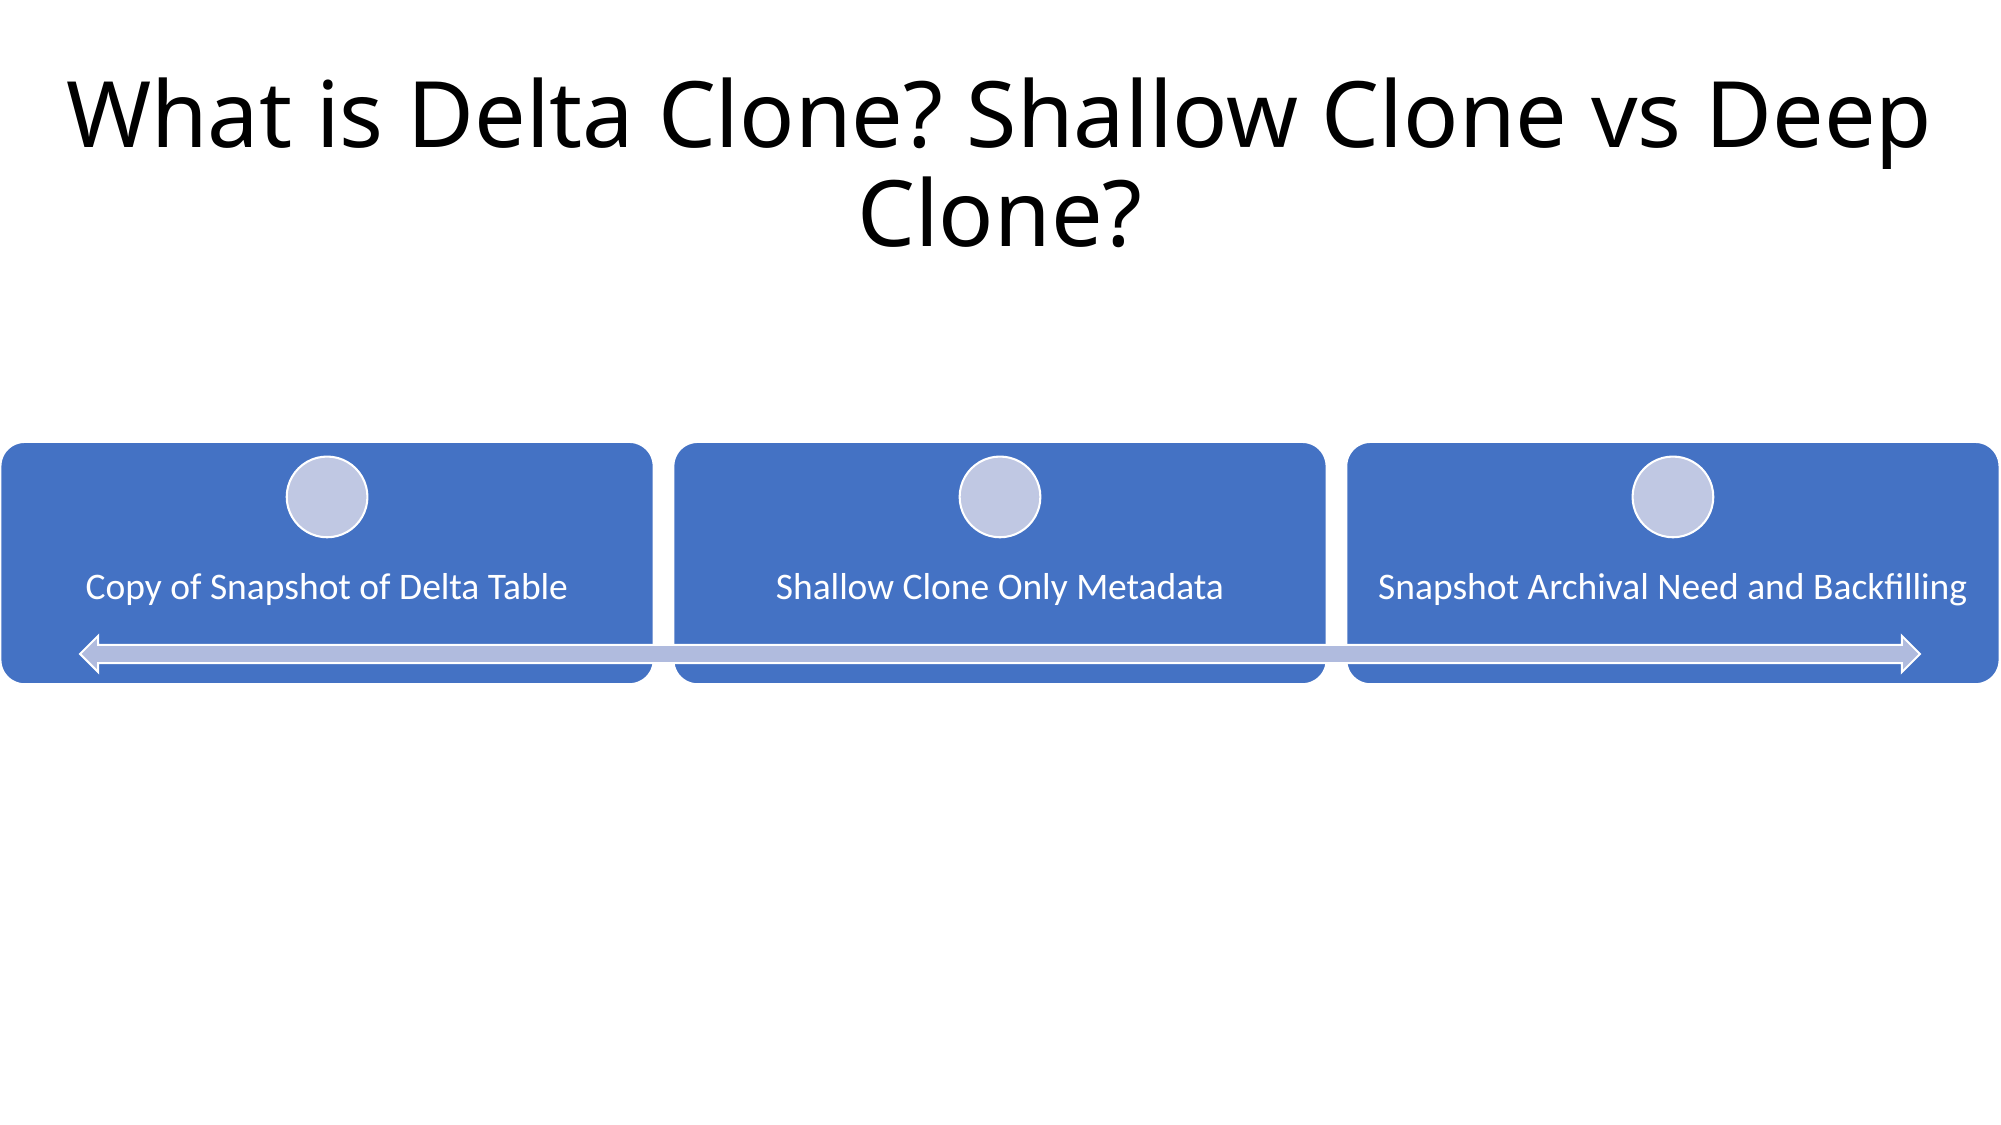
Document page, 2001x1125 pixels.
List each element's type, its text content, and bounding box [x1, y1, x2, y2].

title What is Delta Clone? Shallow Clone vs Deep Clone? [0, 0, 2000, 335]
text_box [0, 441, 2000, 685]
